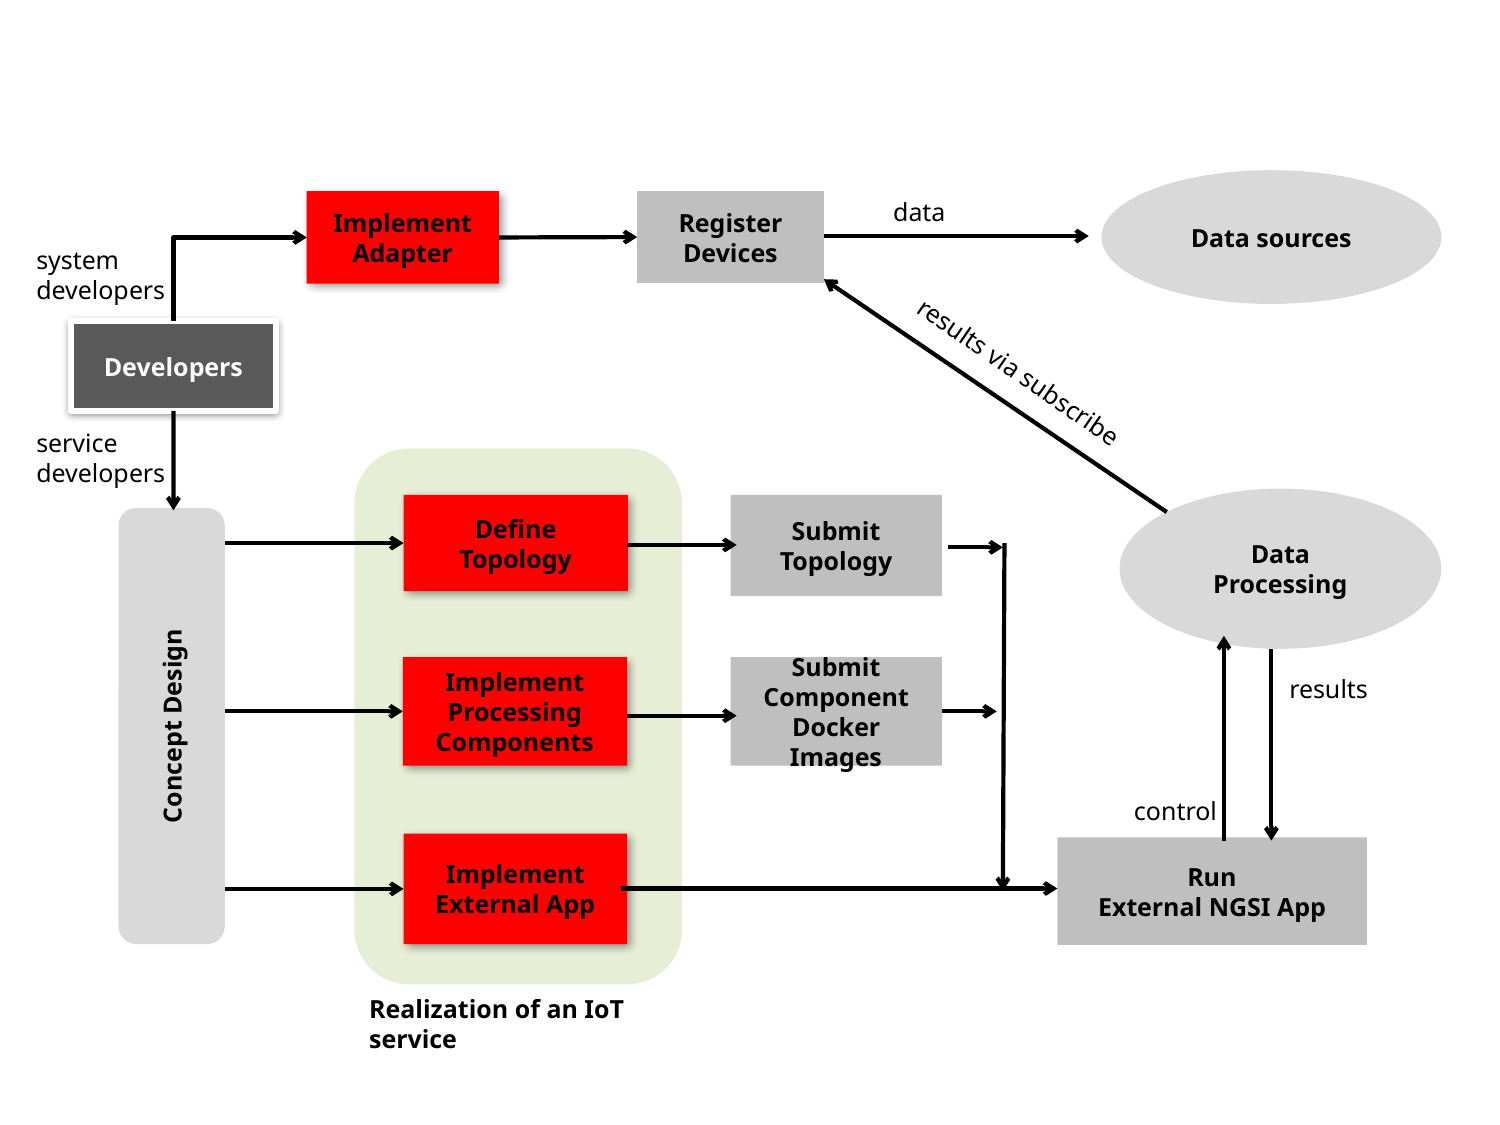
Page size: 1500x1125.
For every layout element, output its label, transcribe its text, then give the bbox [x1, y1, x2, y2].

text_box control [1119, 788, 1219, 833]
text_box Submit Topology [730, 494, 942, 597]
text_box Implement Processing Components [402, 657, 628, 766]
text_box [354, 720, 682, 887]
text_box [354, 551, 682, 714]
text_box Developers [68, 318, 279, 414]
text_box service developers [21, 419, 169, 495]
text_box [354, 896, 682, 985]
text_box Submit Component Docker Images [730, 657, 942, 766]
text_box Implement Adapter [306, 191, 499, 284]
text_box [198, 212, 283, 347]
text_box Define Topology [403, 494, 628, 592]
text_box Implement External App [403, 833, 628, 945]
text_box Concept Design [118, 507, 225, 945]
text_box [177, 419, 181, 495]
text_box Run External NGSI App [1057, 837, 1367, 945]
text_box Data sources [1101, 170, 1442, 304]
text_box Data Processing [1119, 488, 1442, 649]
text_box data [878, 189, 961, 234]
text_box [823, 279, 1167, 513]
text_box system developers [21, 236, 181, 312]
text_box control [1229, 788, 1233, 833]
text_box results [1276, 666, 1384, 711]
text_box Realization of an IoT service [354, 985, 699, 1061]
text_box [354, 448, 682, 543]
text_box Register Devices [637, 191, 824, 283]
